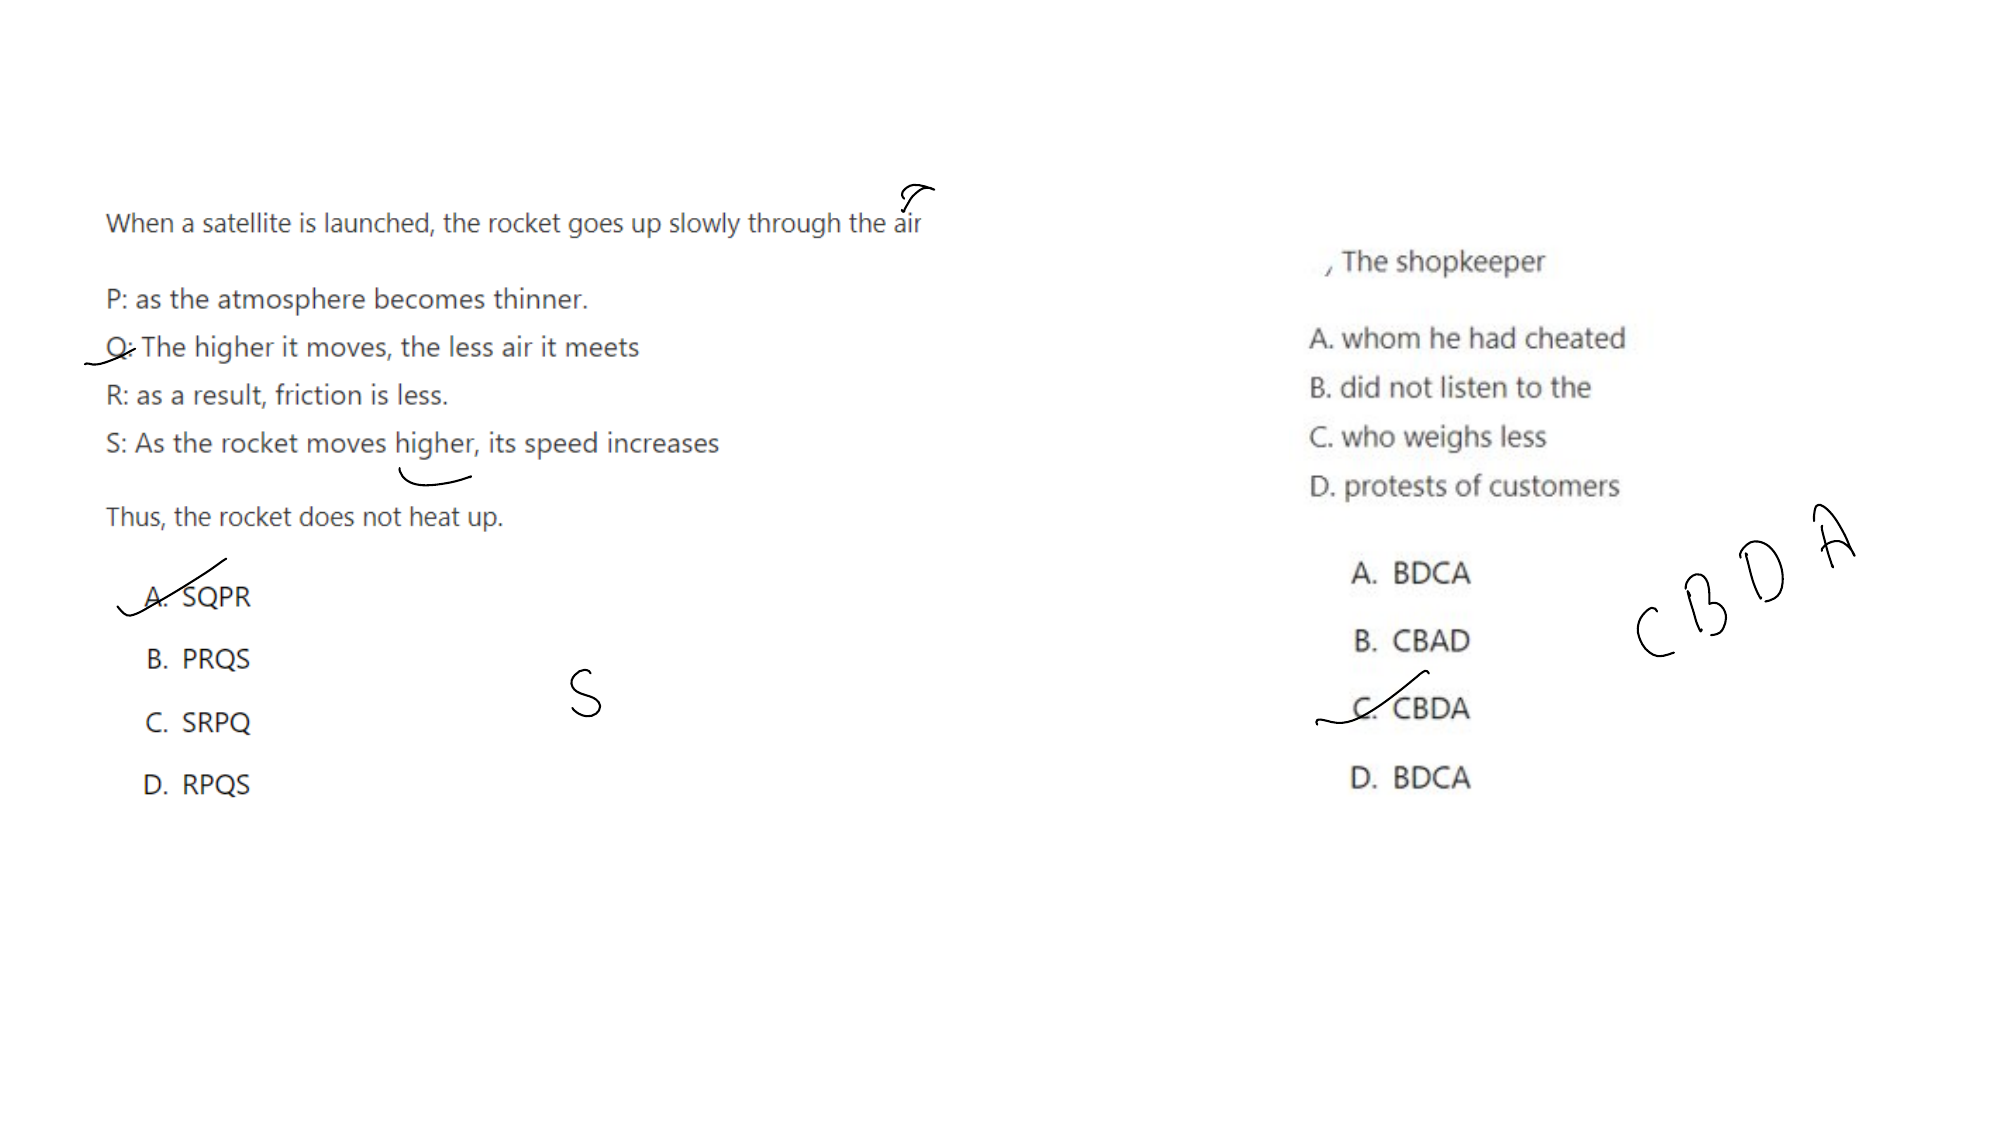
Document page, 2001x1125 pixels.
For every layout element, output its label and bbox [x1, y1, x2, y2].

picture [1289, 218, 1741, 810]
picture [90, 193, 924, 810]
